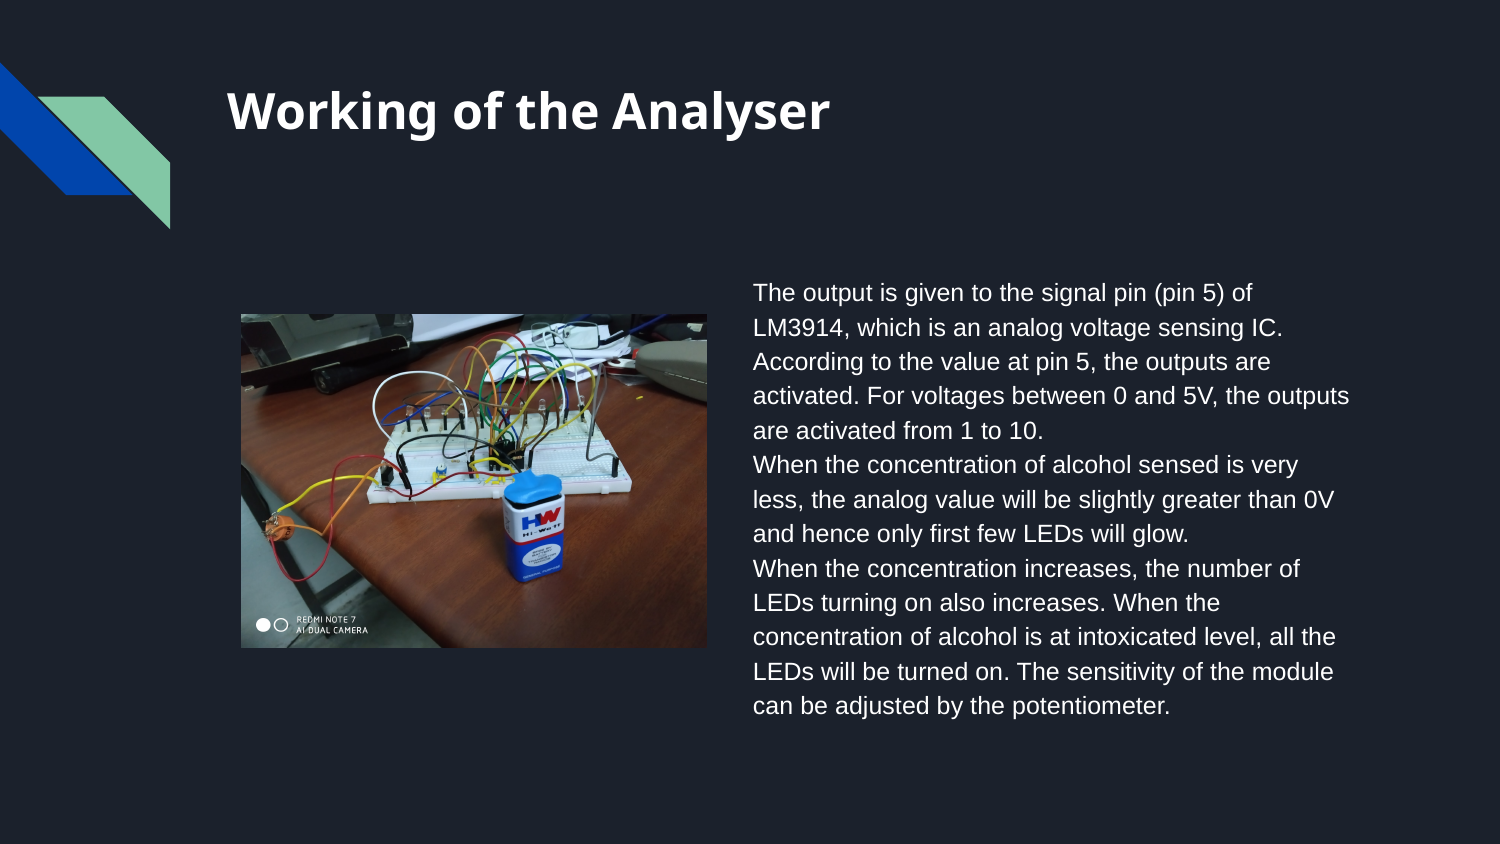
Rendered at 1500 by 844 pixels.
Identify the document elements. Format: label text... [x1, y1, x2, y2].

picture [241, 313, 707, 648]
title Working of the Analyser [212, 64, 1368, 215]
list The output is given to the signal pin (pin 5) of LM3914, which is an analog voltage sensing IC. According to the value at pin 5, the outputs are activated. For voltages between 0 and 5V, the outputs are activated from 1 to 10. When the concentration of alcohol sensed is very less, the analog value will be slightly greater than 0V and hence only first few LEDs will glow. When the concentration increases, the number of LEDs turning on also increases. When the concentration of alcohol is at intoxicated level, all the LEDs will be turned on. The sensitivity of the module can be adjusted by the potentiometer. [212, 257, 1368, 735]
